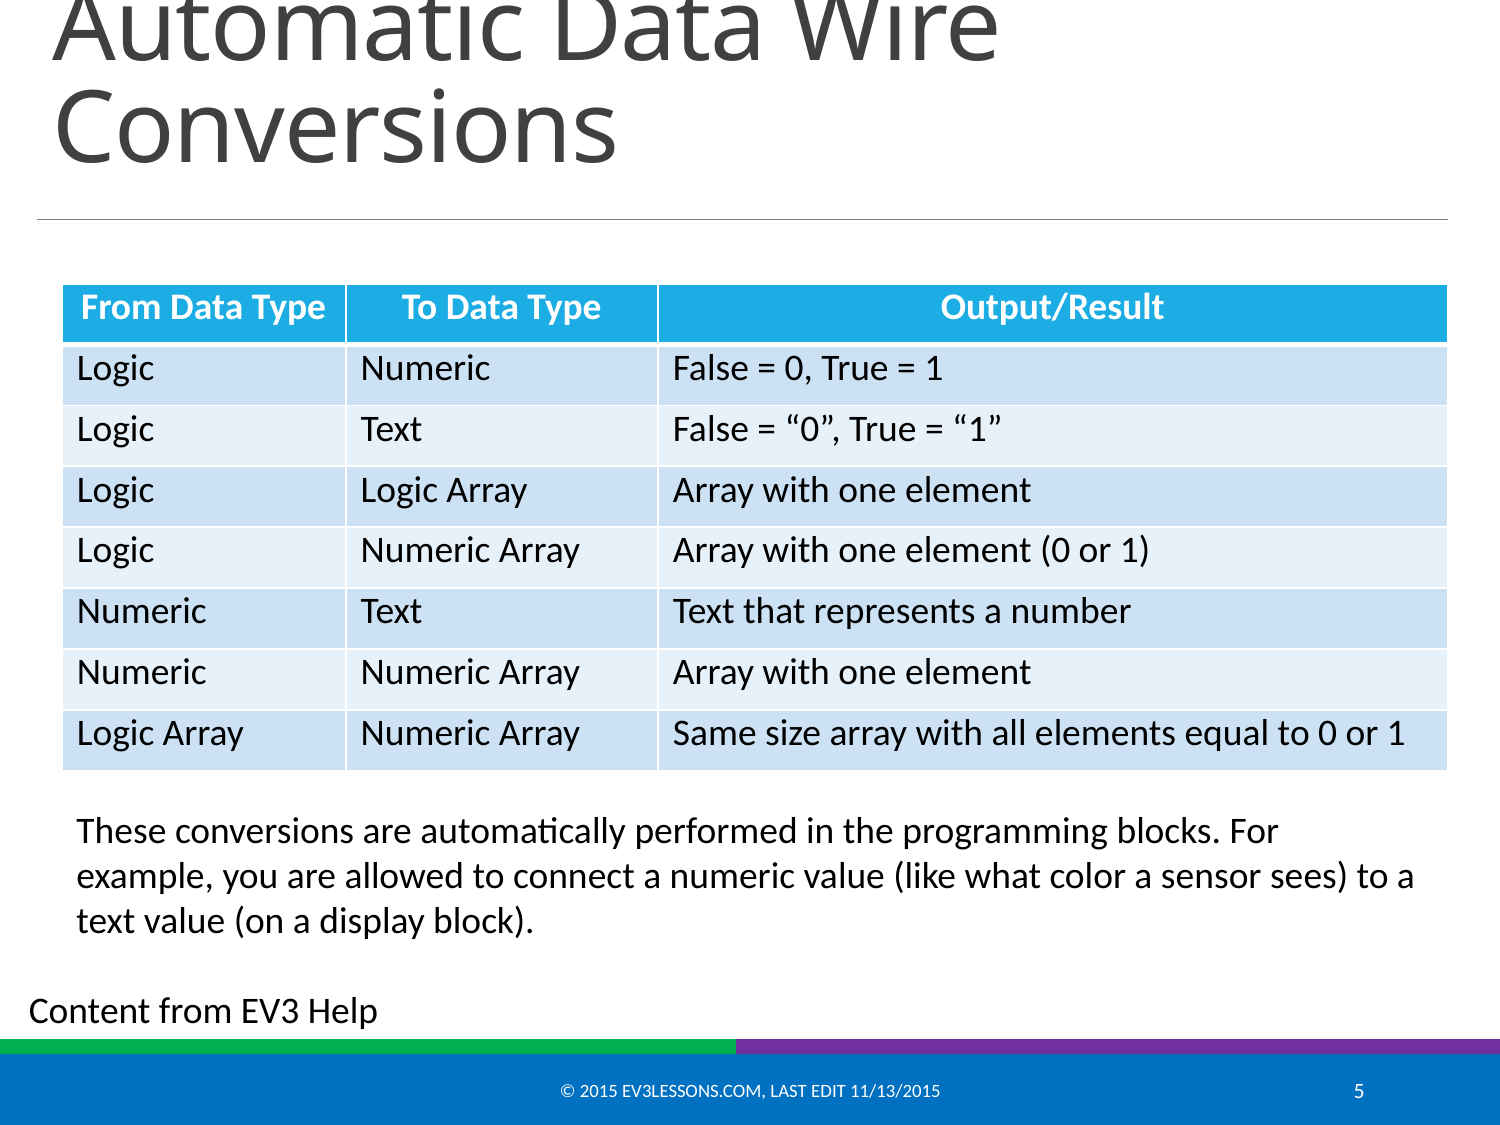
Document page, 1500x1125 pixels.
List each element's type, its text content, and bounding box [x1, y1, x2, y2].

table_cell Numeric [347, 347, 657, 405]
table_cell Text [347, 589, 657, 648]
table_cell Numeric Array [347, 711, 657, 770]
table_cell Numeric Array [347, 650, 657, 709]
table_cell Array with one element [659, 650, 1447, 709]
table_cell False = 0, True = 1 [659, 347, 1447, 405]
table_cell Numeric Array [347, 528, 657, 587]
table_cell Numeric [63, 650, 345, 709]
table_cell Logic Array [347, 467, 657, 526]
table_cell Array with one element (0 or 1) [659, 528, 1447, 587]
table_cell False = “0”, True = “1” [659, 406, 1447, 465]
title Automatic Data Wire Conversions [37, 47, 1448, 191]
table_cell Text [347, 406, 657, 465]
table_cell Logic [63, 347, 345, 405]
slide_number 5 [1218, 1059, 1380, 1120]
text_box These conversions are automatically performed in the programming blocks. For example, you are allowed to connect a numeric value (like what color a sensor sees) to a text value (on a display block). [61, 798, 1434, 949]
table_cell Logic Array [63, 711, 345, 770]
table_header From Data Type [63, 285, 345, 342]
table_cell Numeric [63, 589, 345, 648]
footer © 2015 EV3Lessons.com, Last edit 11/13/2015 [453, 1059, 1047, 1120]
table_cell Same size array with all elements equal to 0 or 1 [659, 711, 1447, 770]
table_cell Logic [63, 528, 345, 587]
table_cell Logic [63, 467, 345, 526]
text_box Content from EV3 Help [14, 978, 431, 1039]
table_cell Text that represents a number [659, 589, 1447, 648]
table_cell Logic [63, 406, 345, 465]
table_cell Array with one element [659, 467, 1447, 526]
table_header Output/Result [659, 285, 1447, 342]
table_header To Data Type [347, 285, 657, 342]
